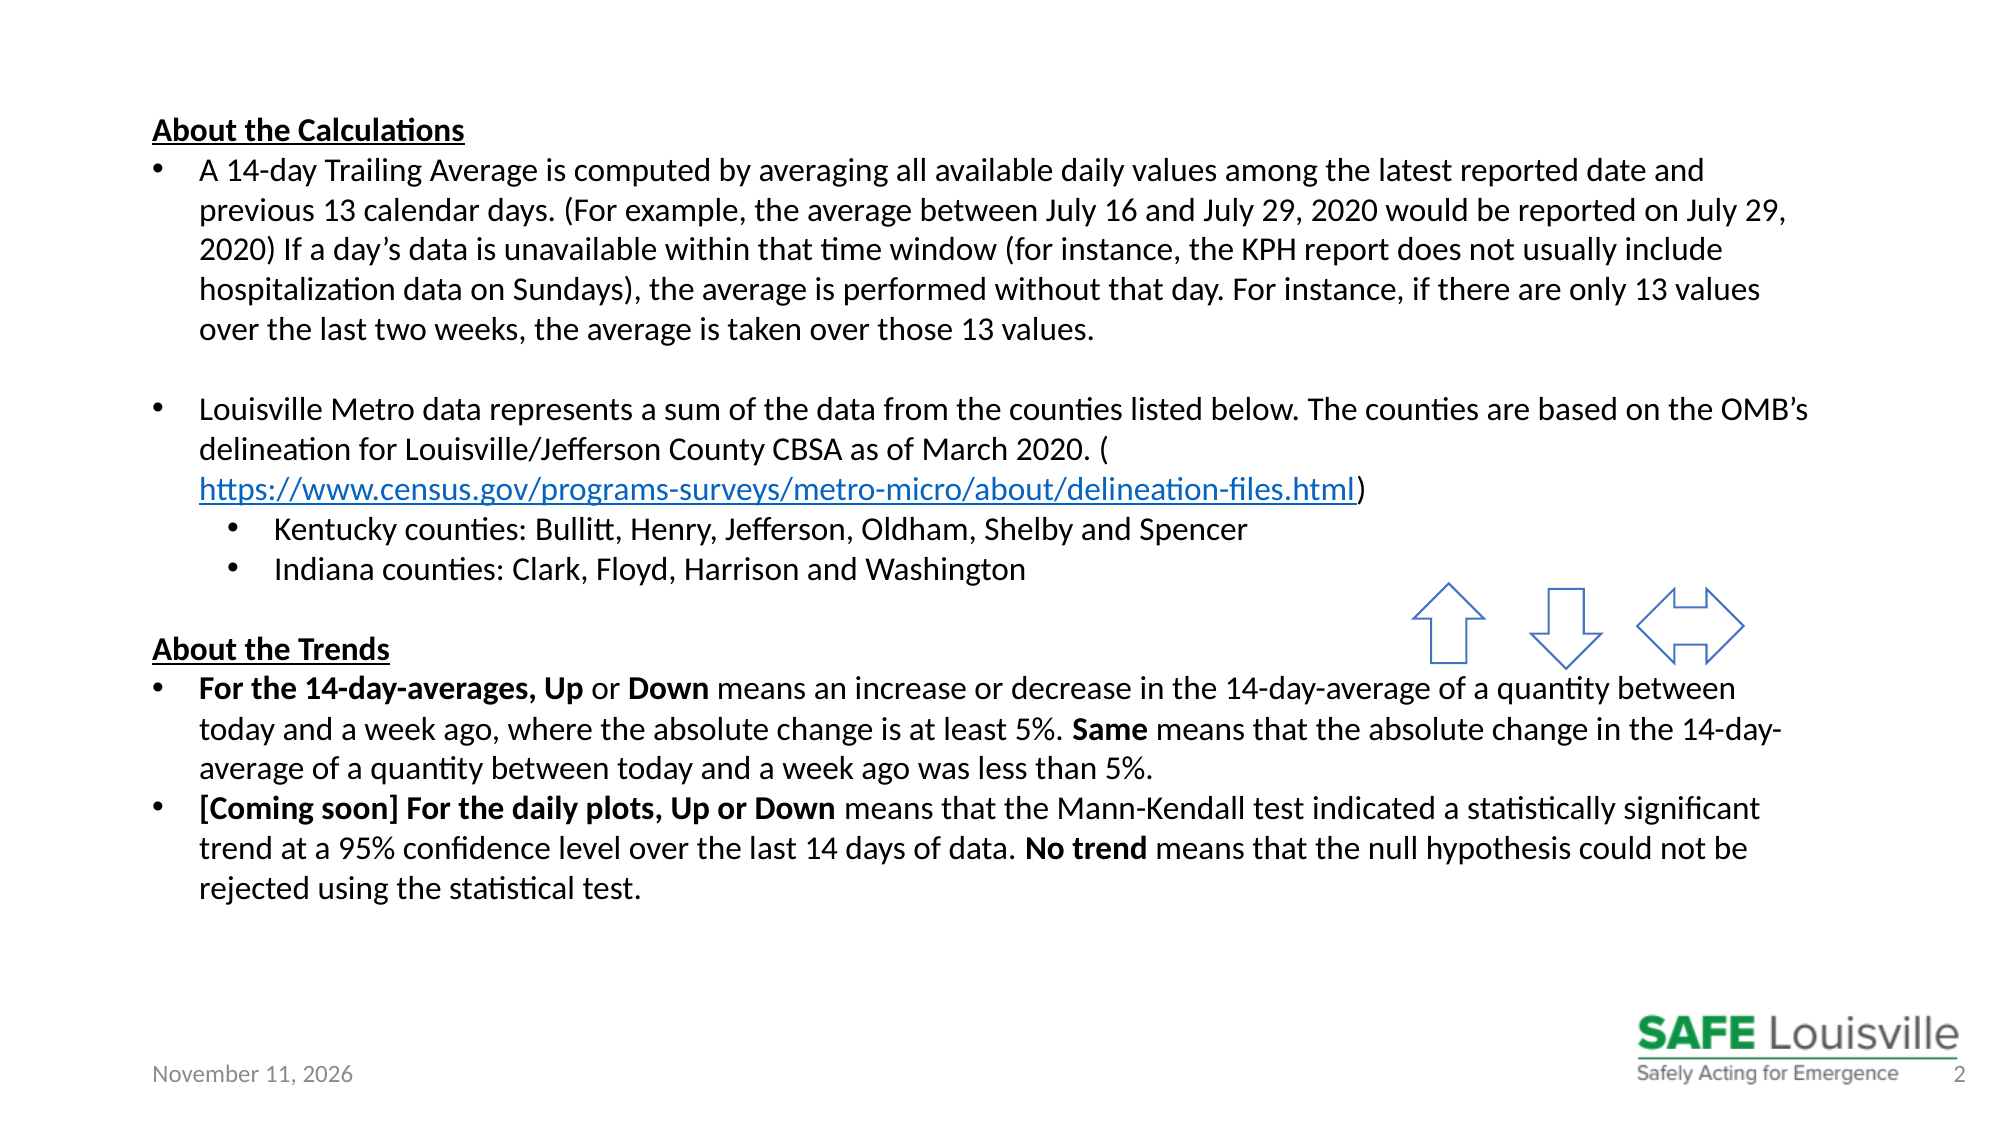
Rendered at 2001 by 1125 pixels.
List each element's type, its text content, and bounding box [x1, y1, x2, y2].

text_box [1635, 586, 1746, 666]
picture [1637, 1006, 1960, 1087]
text_box [1411, 581, 1487, 665]
text_box About the Calculations A 14-day Trailing Average is computed by averaging all available daily values among the latest reported date and previous 13 calendar days. (For example, the average between July 16 and July 29, 2020 would be reported on July 29, 2020) If a day’s data is unavailable within that time window (for instance, the KPH report does not usually include hospitalization data on Sundays), the average is performed without that day. For instance, if there are only 13 values over the last two weeks, the average is taken over those 13 values. Louisville Metro data represents a sum of the data from the counties listed below. The counties are based on the OMB’s delineation for Louisville/Jefferson County CBSA as of March 2020. (https://www.census.gov/programs-surveys/metro-micro/about/delineation-files.html) Kentucky counties: Bullitt, Henry, Jefferson, Oldham, Shelby and Spencer Indiana counties: Clark, Floyd, Harrison and Washington About the Trends For the 14-day-averages, Up or Down means an increase or decrease in the 14-day-average of a quantity between today and a week ago, where the absolute change is at least 5%. Same means that the absolute change in the 14-day-average of a quantity between today and a week ago was less than 5%. [Coming soon] For the daily plots, Up or Down means that the Mann-Kendall test indicated a statistically significant trend at a 95% confidence level over the last 14 days of data. No trend means that the null hypothesis could not be rejected using the statistical test. [137, 100, 1827, 954]
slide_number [137, 1042, 588, 1103]
slide_number 2 [1531, 1042, 1981, 1103]
text_box [1528, 587, 1604, 671]
